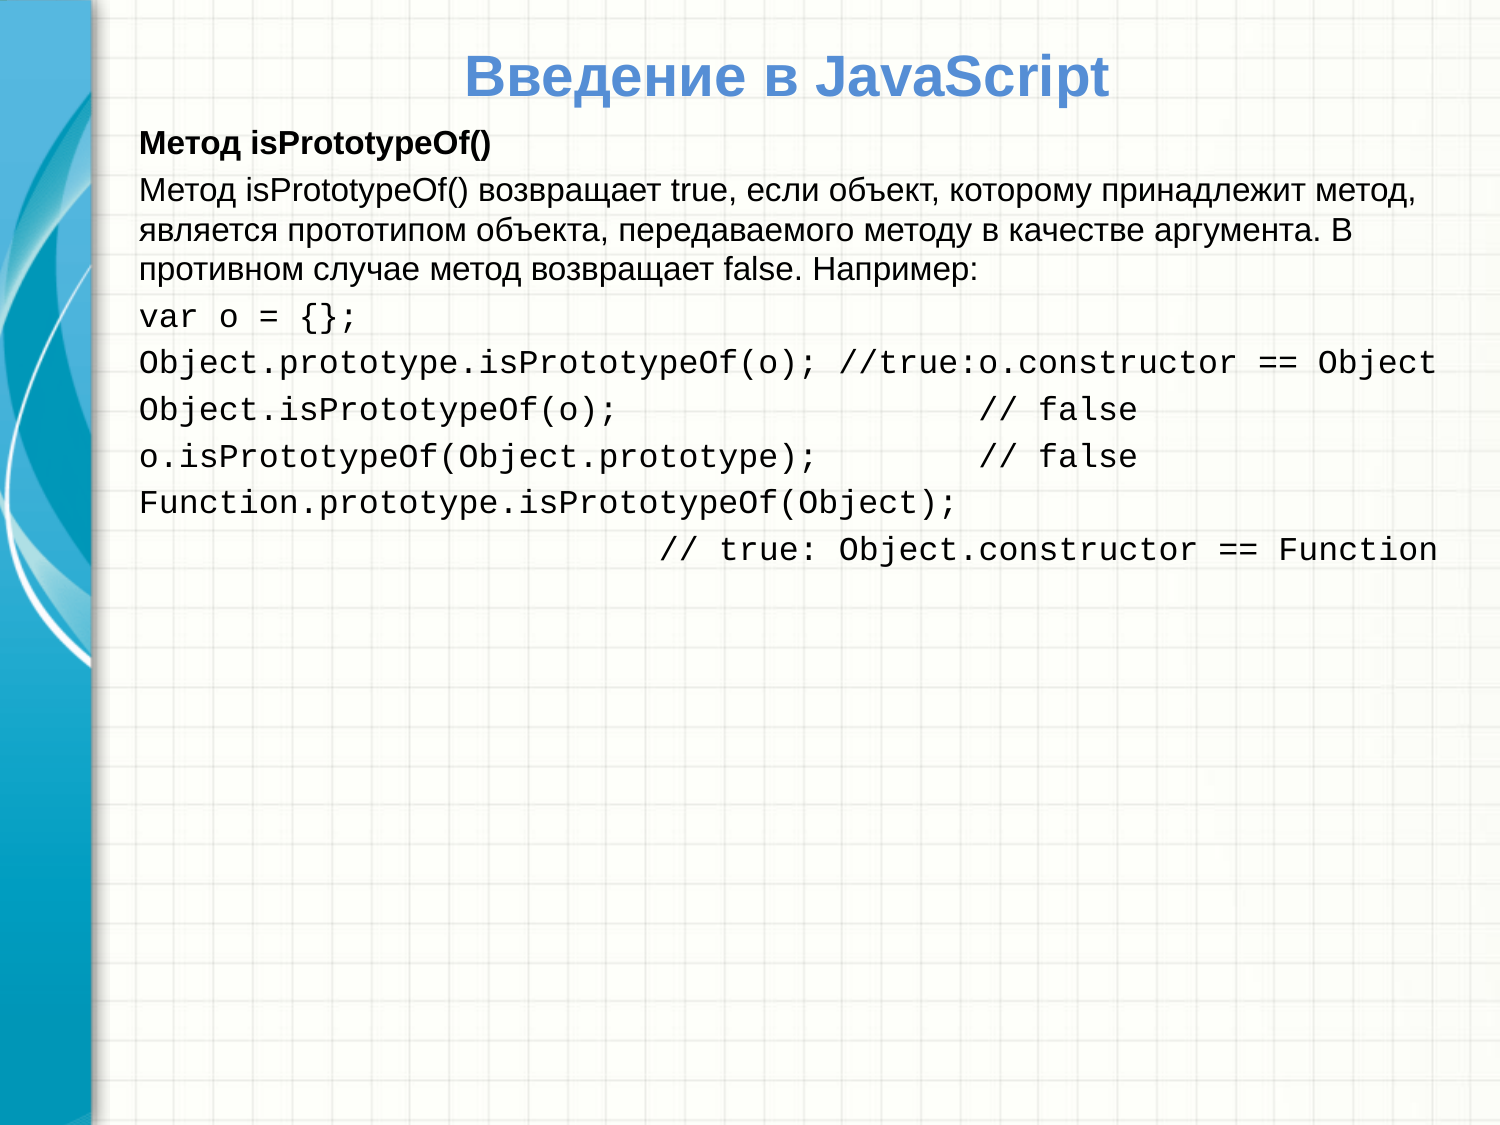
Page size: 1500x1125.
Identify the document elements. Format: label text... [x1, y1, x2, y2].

list Метод isPrototypeOf() Метод isPrototypeOf() возвращает true, если объект, которому принадлежит метод, является прототипом объекта, передаваемого методу в качестве аргумента. В противном случае метод возвращает false. Например: var o = {}; Object.prototype.isPrototypeOf(o); //true:o.constructor == Object Object.isPrototypeOf(o); // false o.isPrototypeOf(Object.prototype); // false Function.prototype.isPrototypeOf(Object); // true: Object.constructor == Function [123, 113, 1471, 1059]
title Введение в JavaScript [125, 44, 1450, 102]
picture [0, 0, 1500, 1125]
